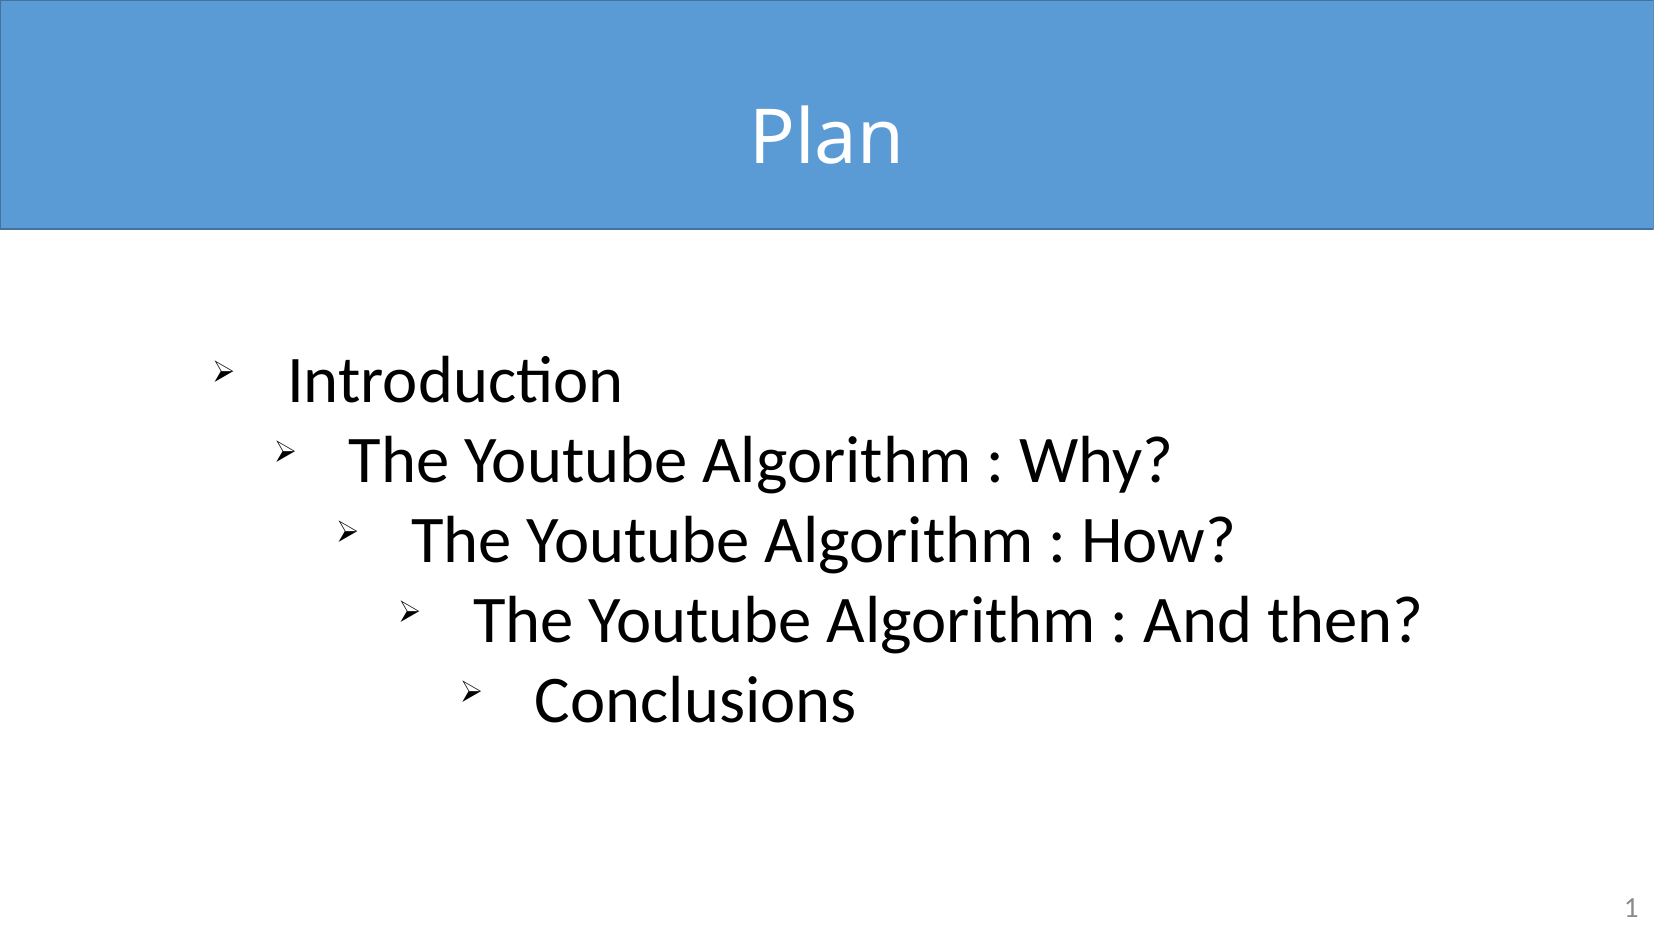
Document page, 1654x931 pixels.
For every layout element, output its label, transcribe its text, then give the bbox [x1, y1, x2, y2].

text_box [0, 0, 1654, 230]
title Plan [113, 49, 1540, 230]
text_box Introduction The Youtube Algorithm : Why? The Youtube Algorithm : How? The Youtube Algorithm : And then? Conclusions [135, 328, 1509, 743]
slide_number 1 [1281, 880, 1654, 931]
